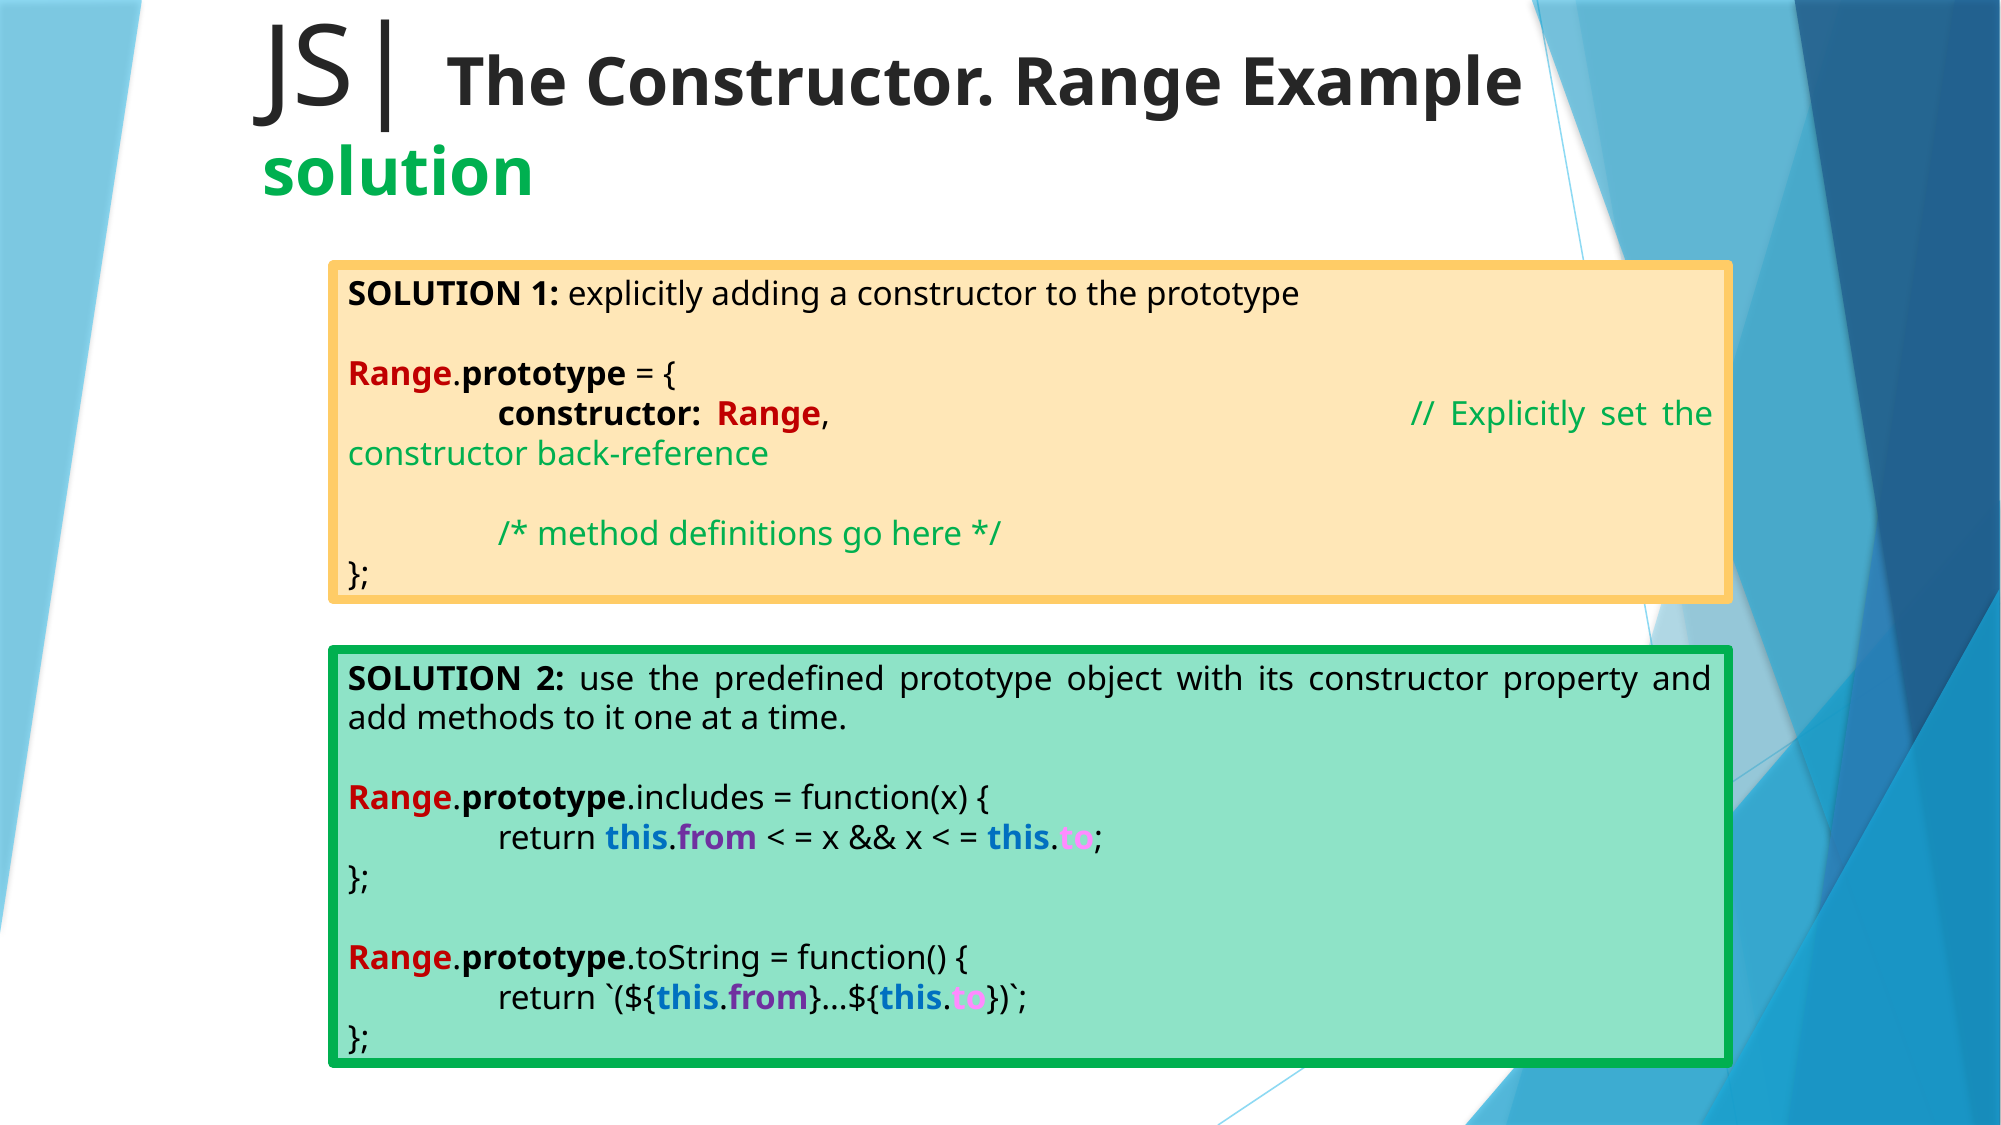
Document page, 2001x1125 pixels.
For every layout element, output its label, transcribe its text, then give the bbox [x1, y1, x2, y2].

title JS| The Constructor. Range Example solution [247, 56, 1815, 216]
text_box SOLUTION 2: use the predefined prototype object with its constructor property and add methods to it one at a time. Range.prototype.includes = function(x) { return this.from < = x && x < = this.to; }; Range.prototype.toString = function() { return `(${this.from}…${this.to})`; }; [333, 649, 1729, 1064]
text_box SOLUTION 1: explicitly adding a constructor to the prototype Range.prototype = { constructor: Range, // Explicitly set the constructor back-reference /* method definitions go here */ }; [333, 265, 1729, 600]
